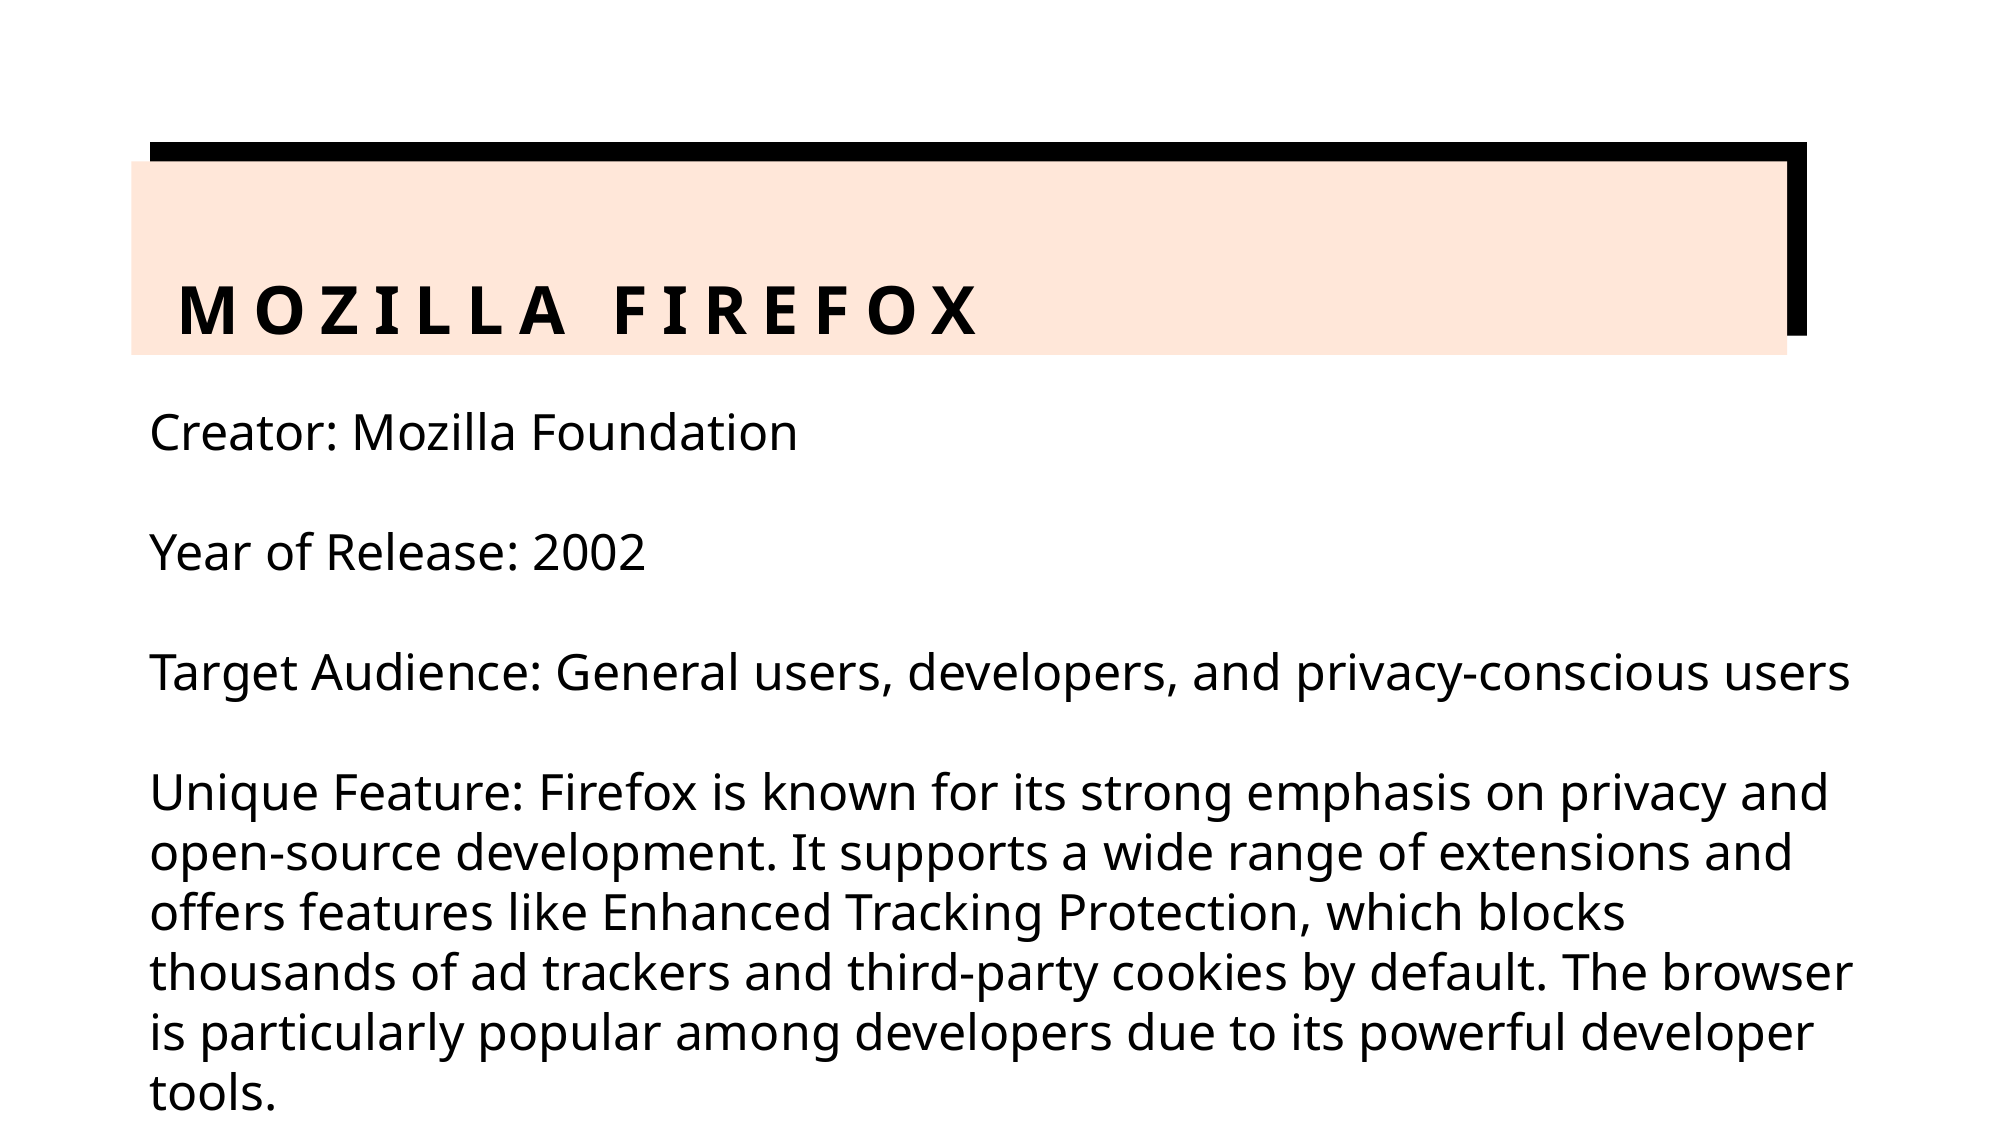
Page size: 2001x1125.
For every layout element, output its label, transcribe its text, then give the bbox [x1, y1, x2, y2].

text_box Creator: Mozilla Foundation Year of Release: 2002 Target Audience: General users, developers, and privacy-conscious users Unique Feature: Firefox is known for its strong emphasis on privacy and open-source development. It supports a wide range of extensions and offers features like Enhanced Tracking Protection, which blocks thousands of ad trackers and third-party cookies by default. The browser is particularly popular among developers due to its powerful developer tools. [134, 393, 1871, 1125]
title Mozilla FIrefox [131, 161, 1788, 355]
